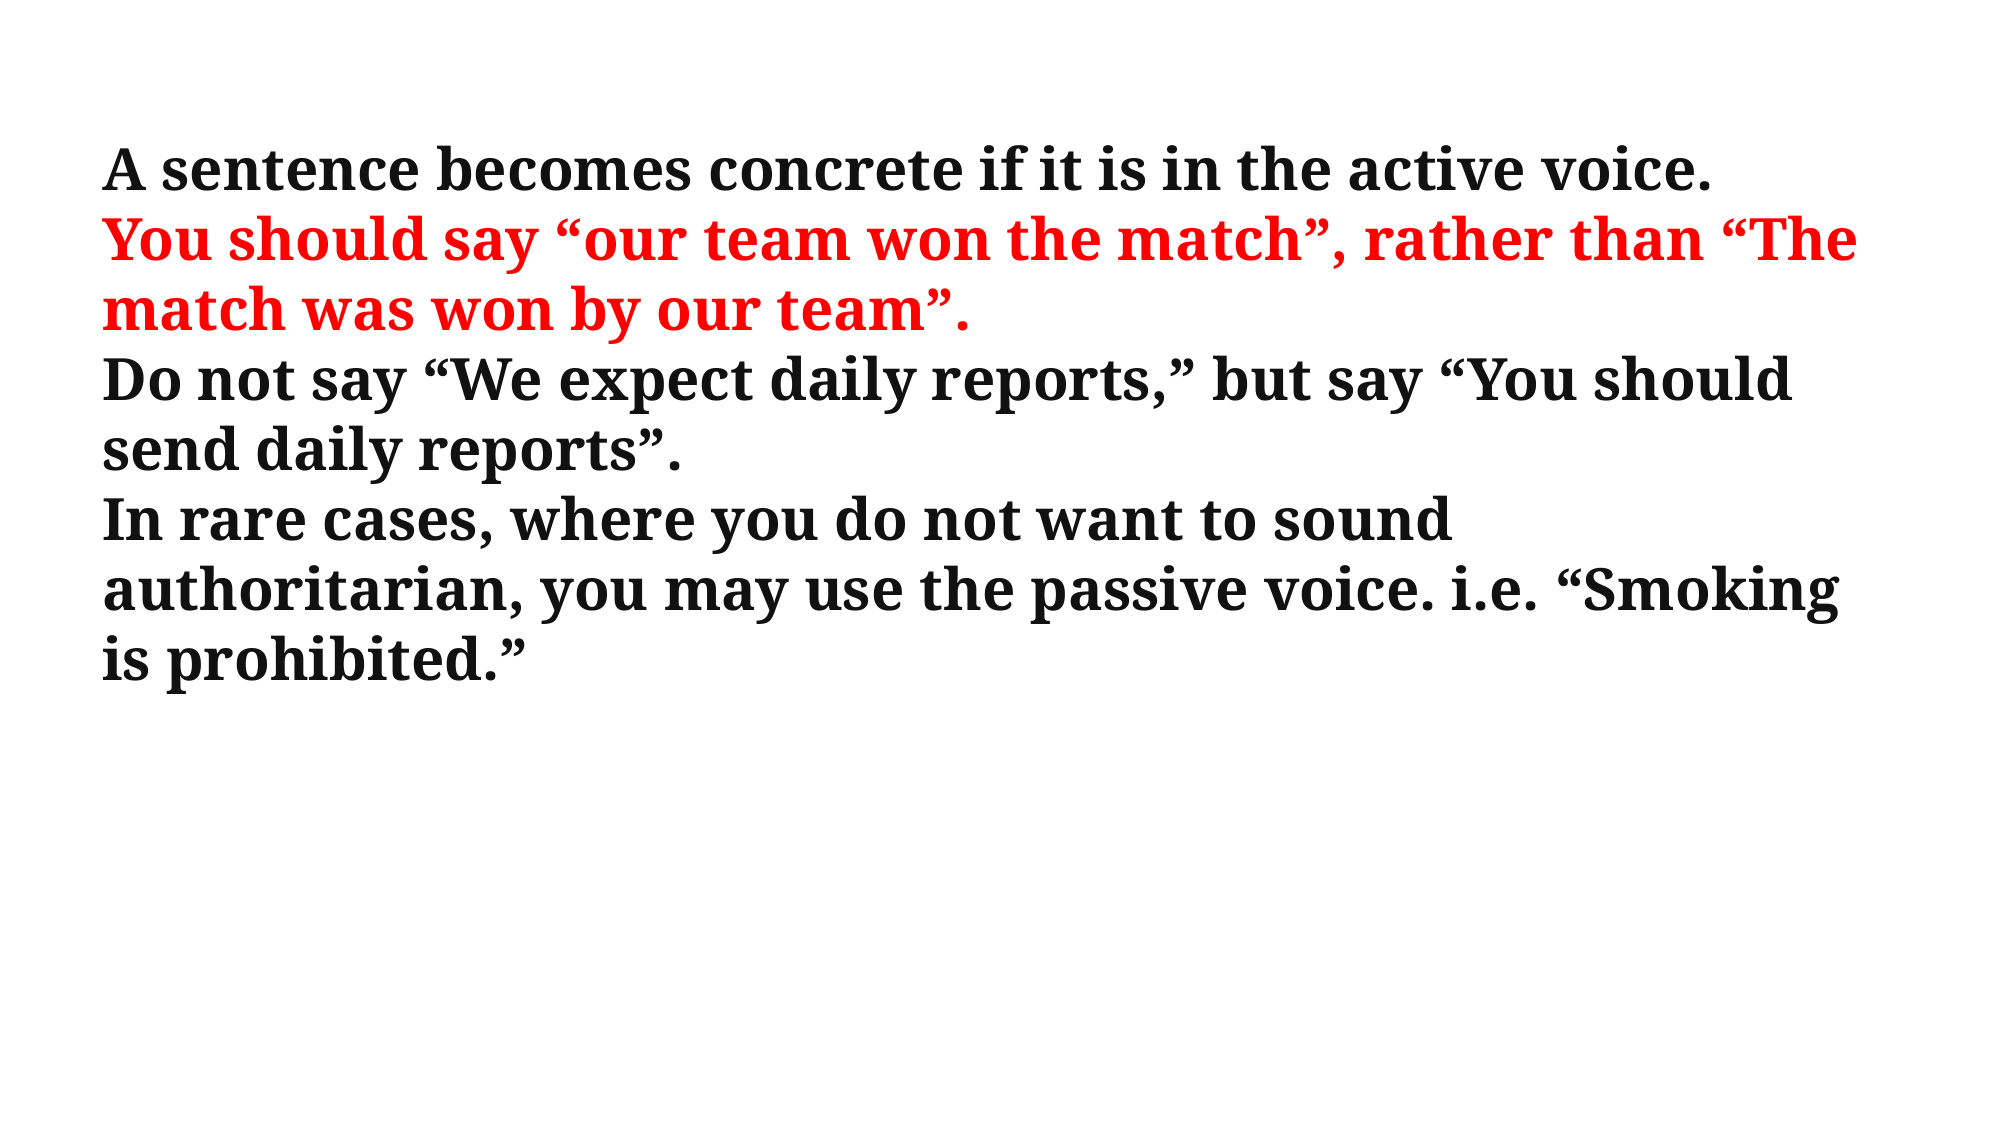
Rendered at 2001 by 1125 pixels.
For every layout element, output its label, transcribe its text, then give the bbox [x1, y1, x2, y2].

text_box A sentence becomes concrete if it is in the active voice. You should say “our team won the match”, rather than “The match was won by our team”. Do not say “We expect daily reports,” but say “You should send daily reports”. In rare cases, where you do not want to sound authoritarian, you may use the passive voice. i.e. “Smoking is prohibited.” [87, 125, 1888, 770]
